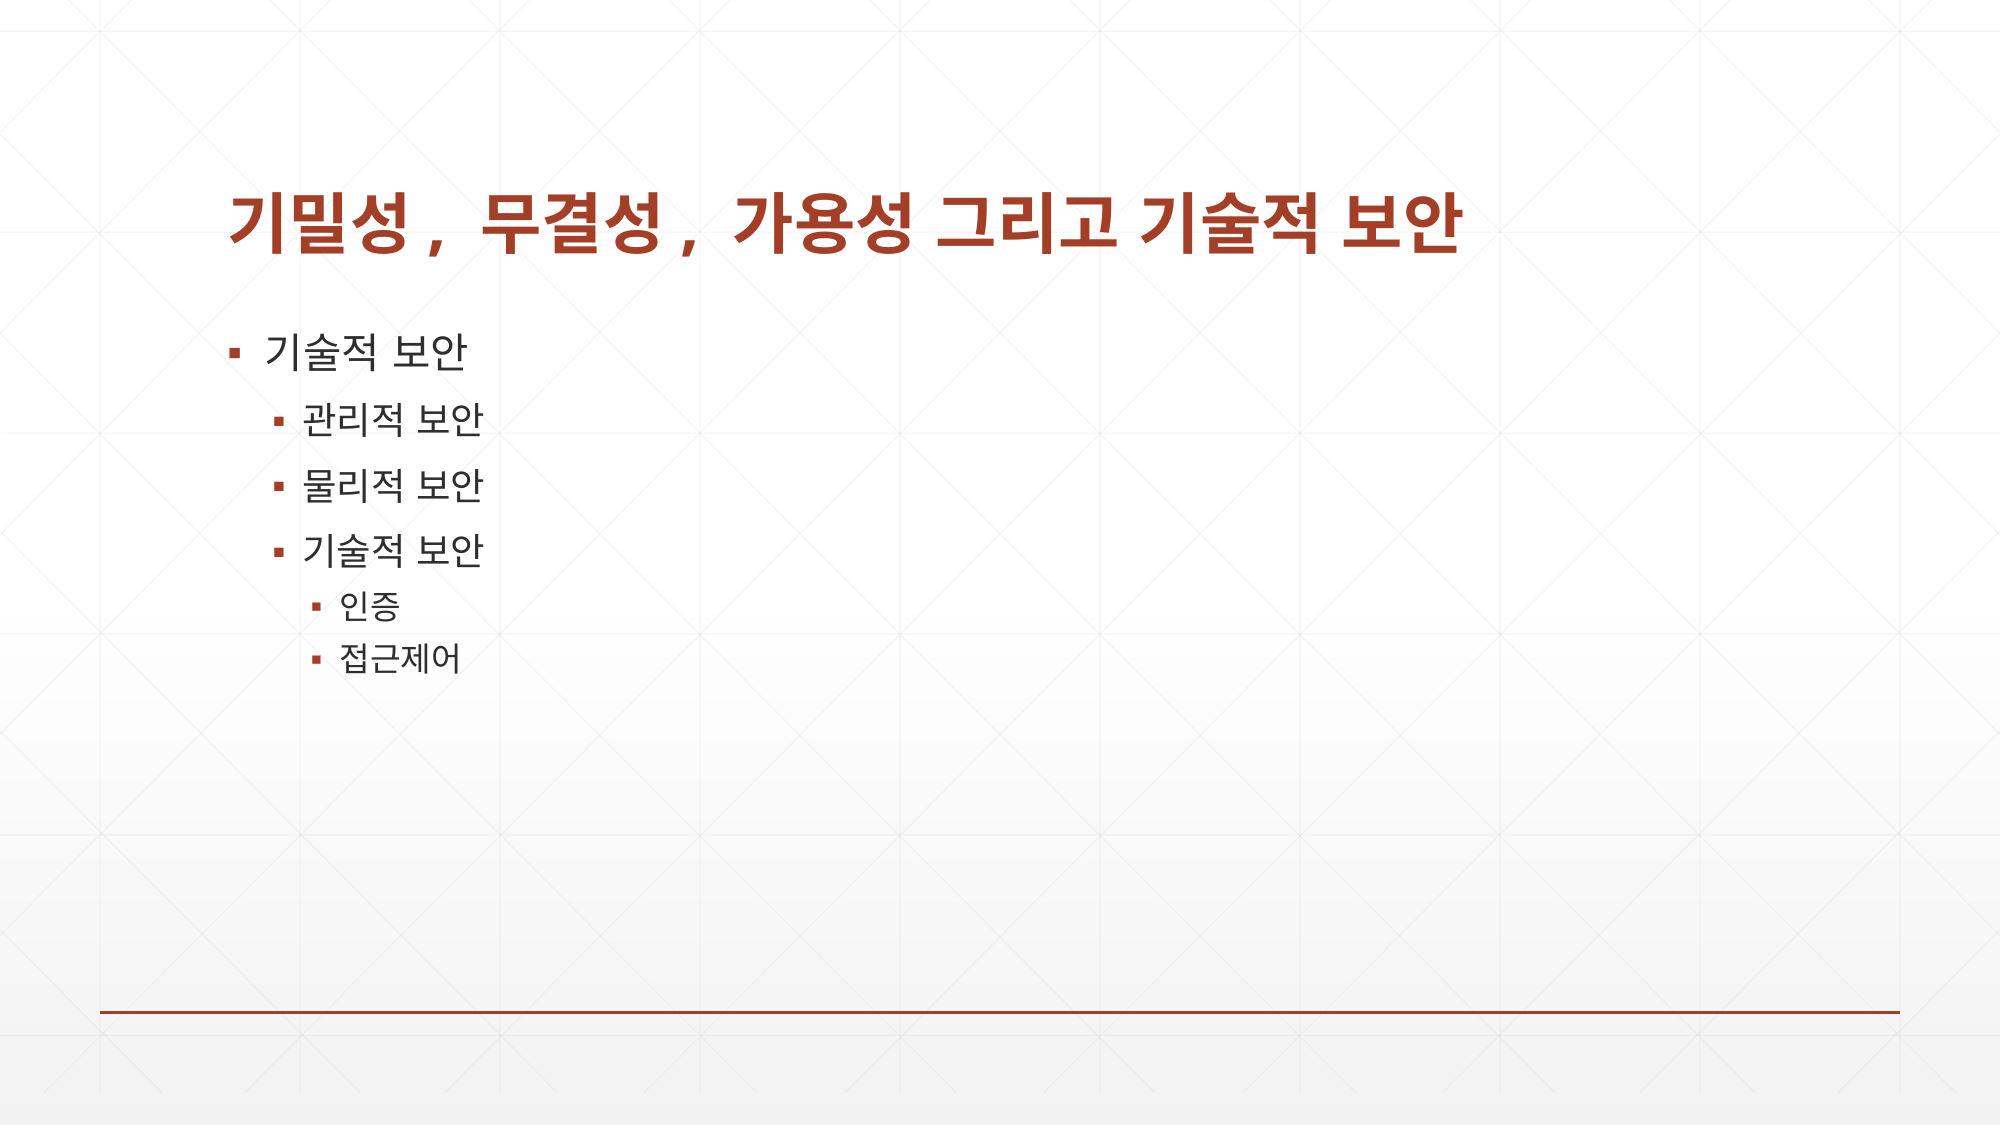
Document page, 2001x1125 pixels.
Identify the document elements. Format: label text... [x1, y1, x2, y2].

title 기밀성, 무결성, 가용성 그리고 기술적 보안 [212, 82, 1788, 271]
list 기술적 보안 관리적 보안 물리적 보안 기술적 보안 인증 접근제어 [212, 324, 1788, 950]
